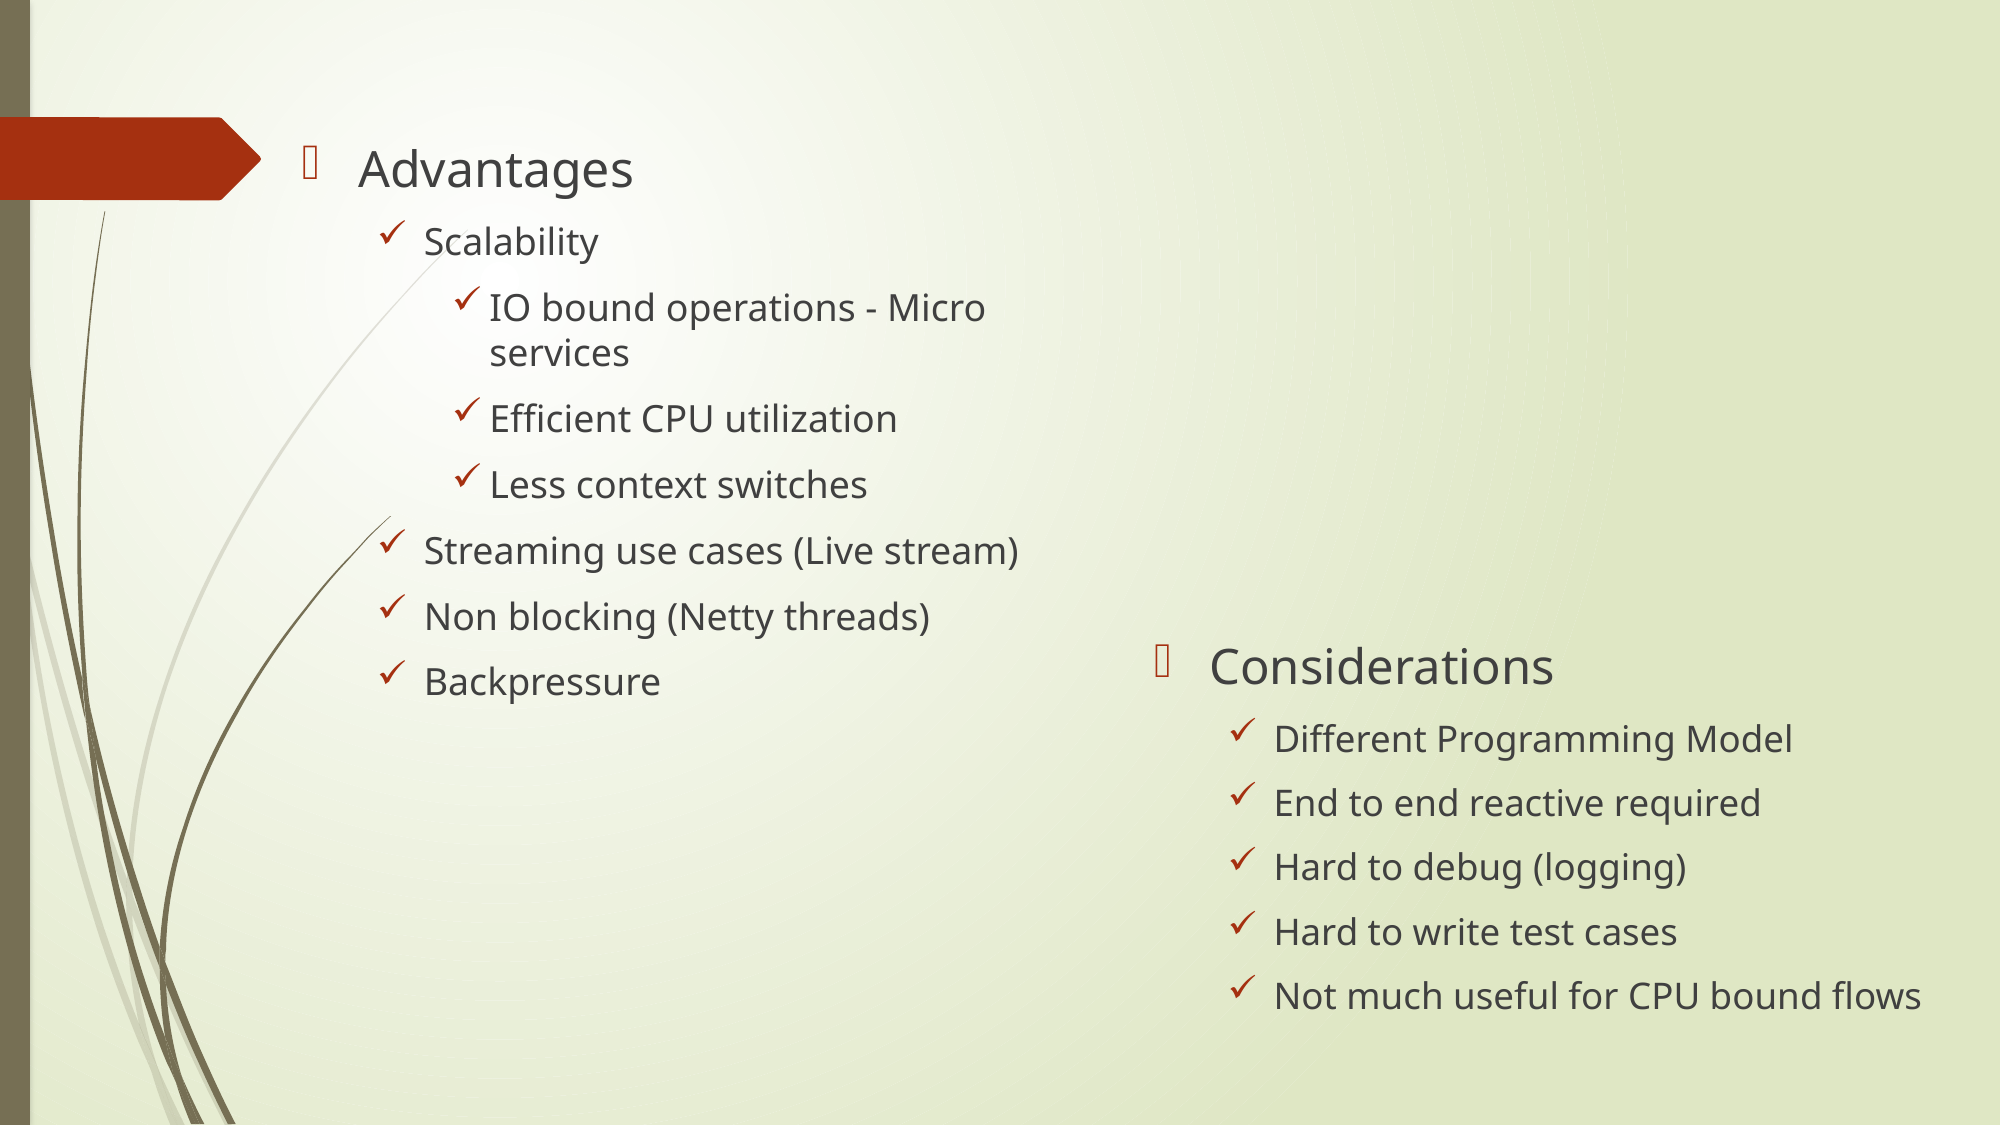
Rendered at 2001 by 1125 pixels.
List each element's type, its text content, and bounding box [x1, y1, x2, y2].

text_box Considerations Different Programming Model End to end reactive required Hard to debug (logging) Hard to write test cases Not much useful for CPU bound flows [1139, 628, 1948, 1125]
list Advantages Scalability IO bound operations - Micro services Efficient CPU utilization Less context switches Streaming use cases (Live stream) Non blocking (Netty threads) Backpressure [286, 129, 1136, 748]
